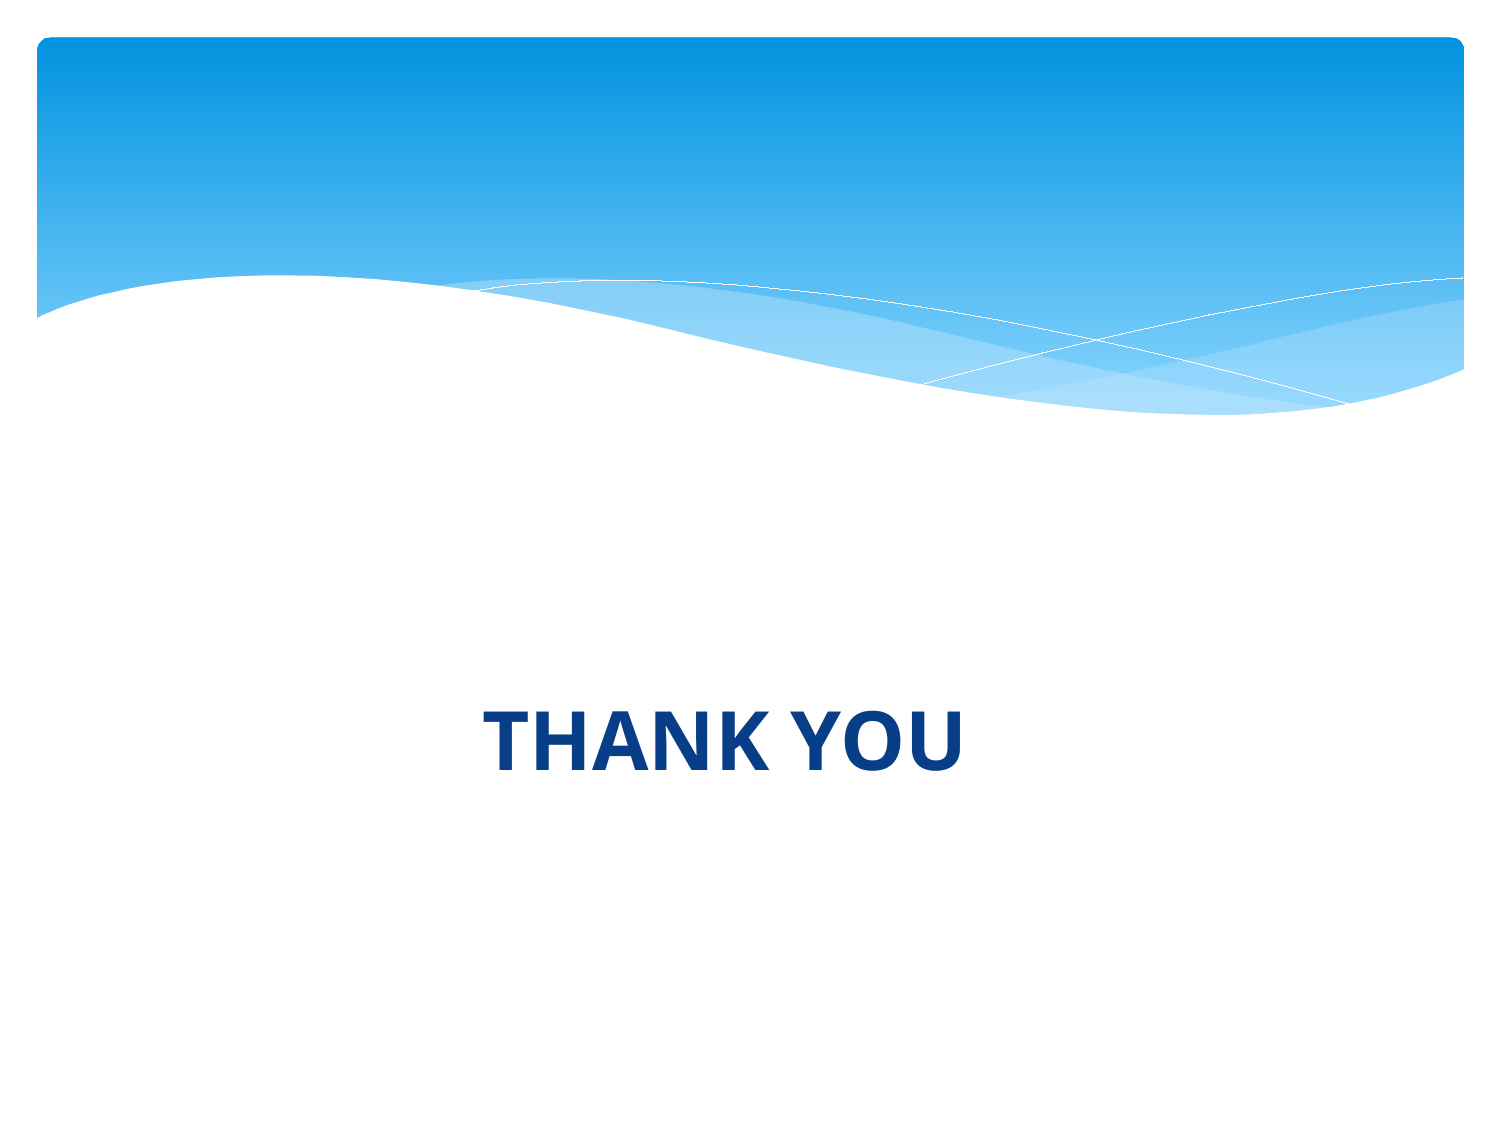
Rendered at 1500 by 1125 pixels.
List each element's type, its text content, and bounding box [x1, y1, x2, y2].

list THANK YOU [467, 527, 1500, 796]
